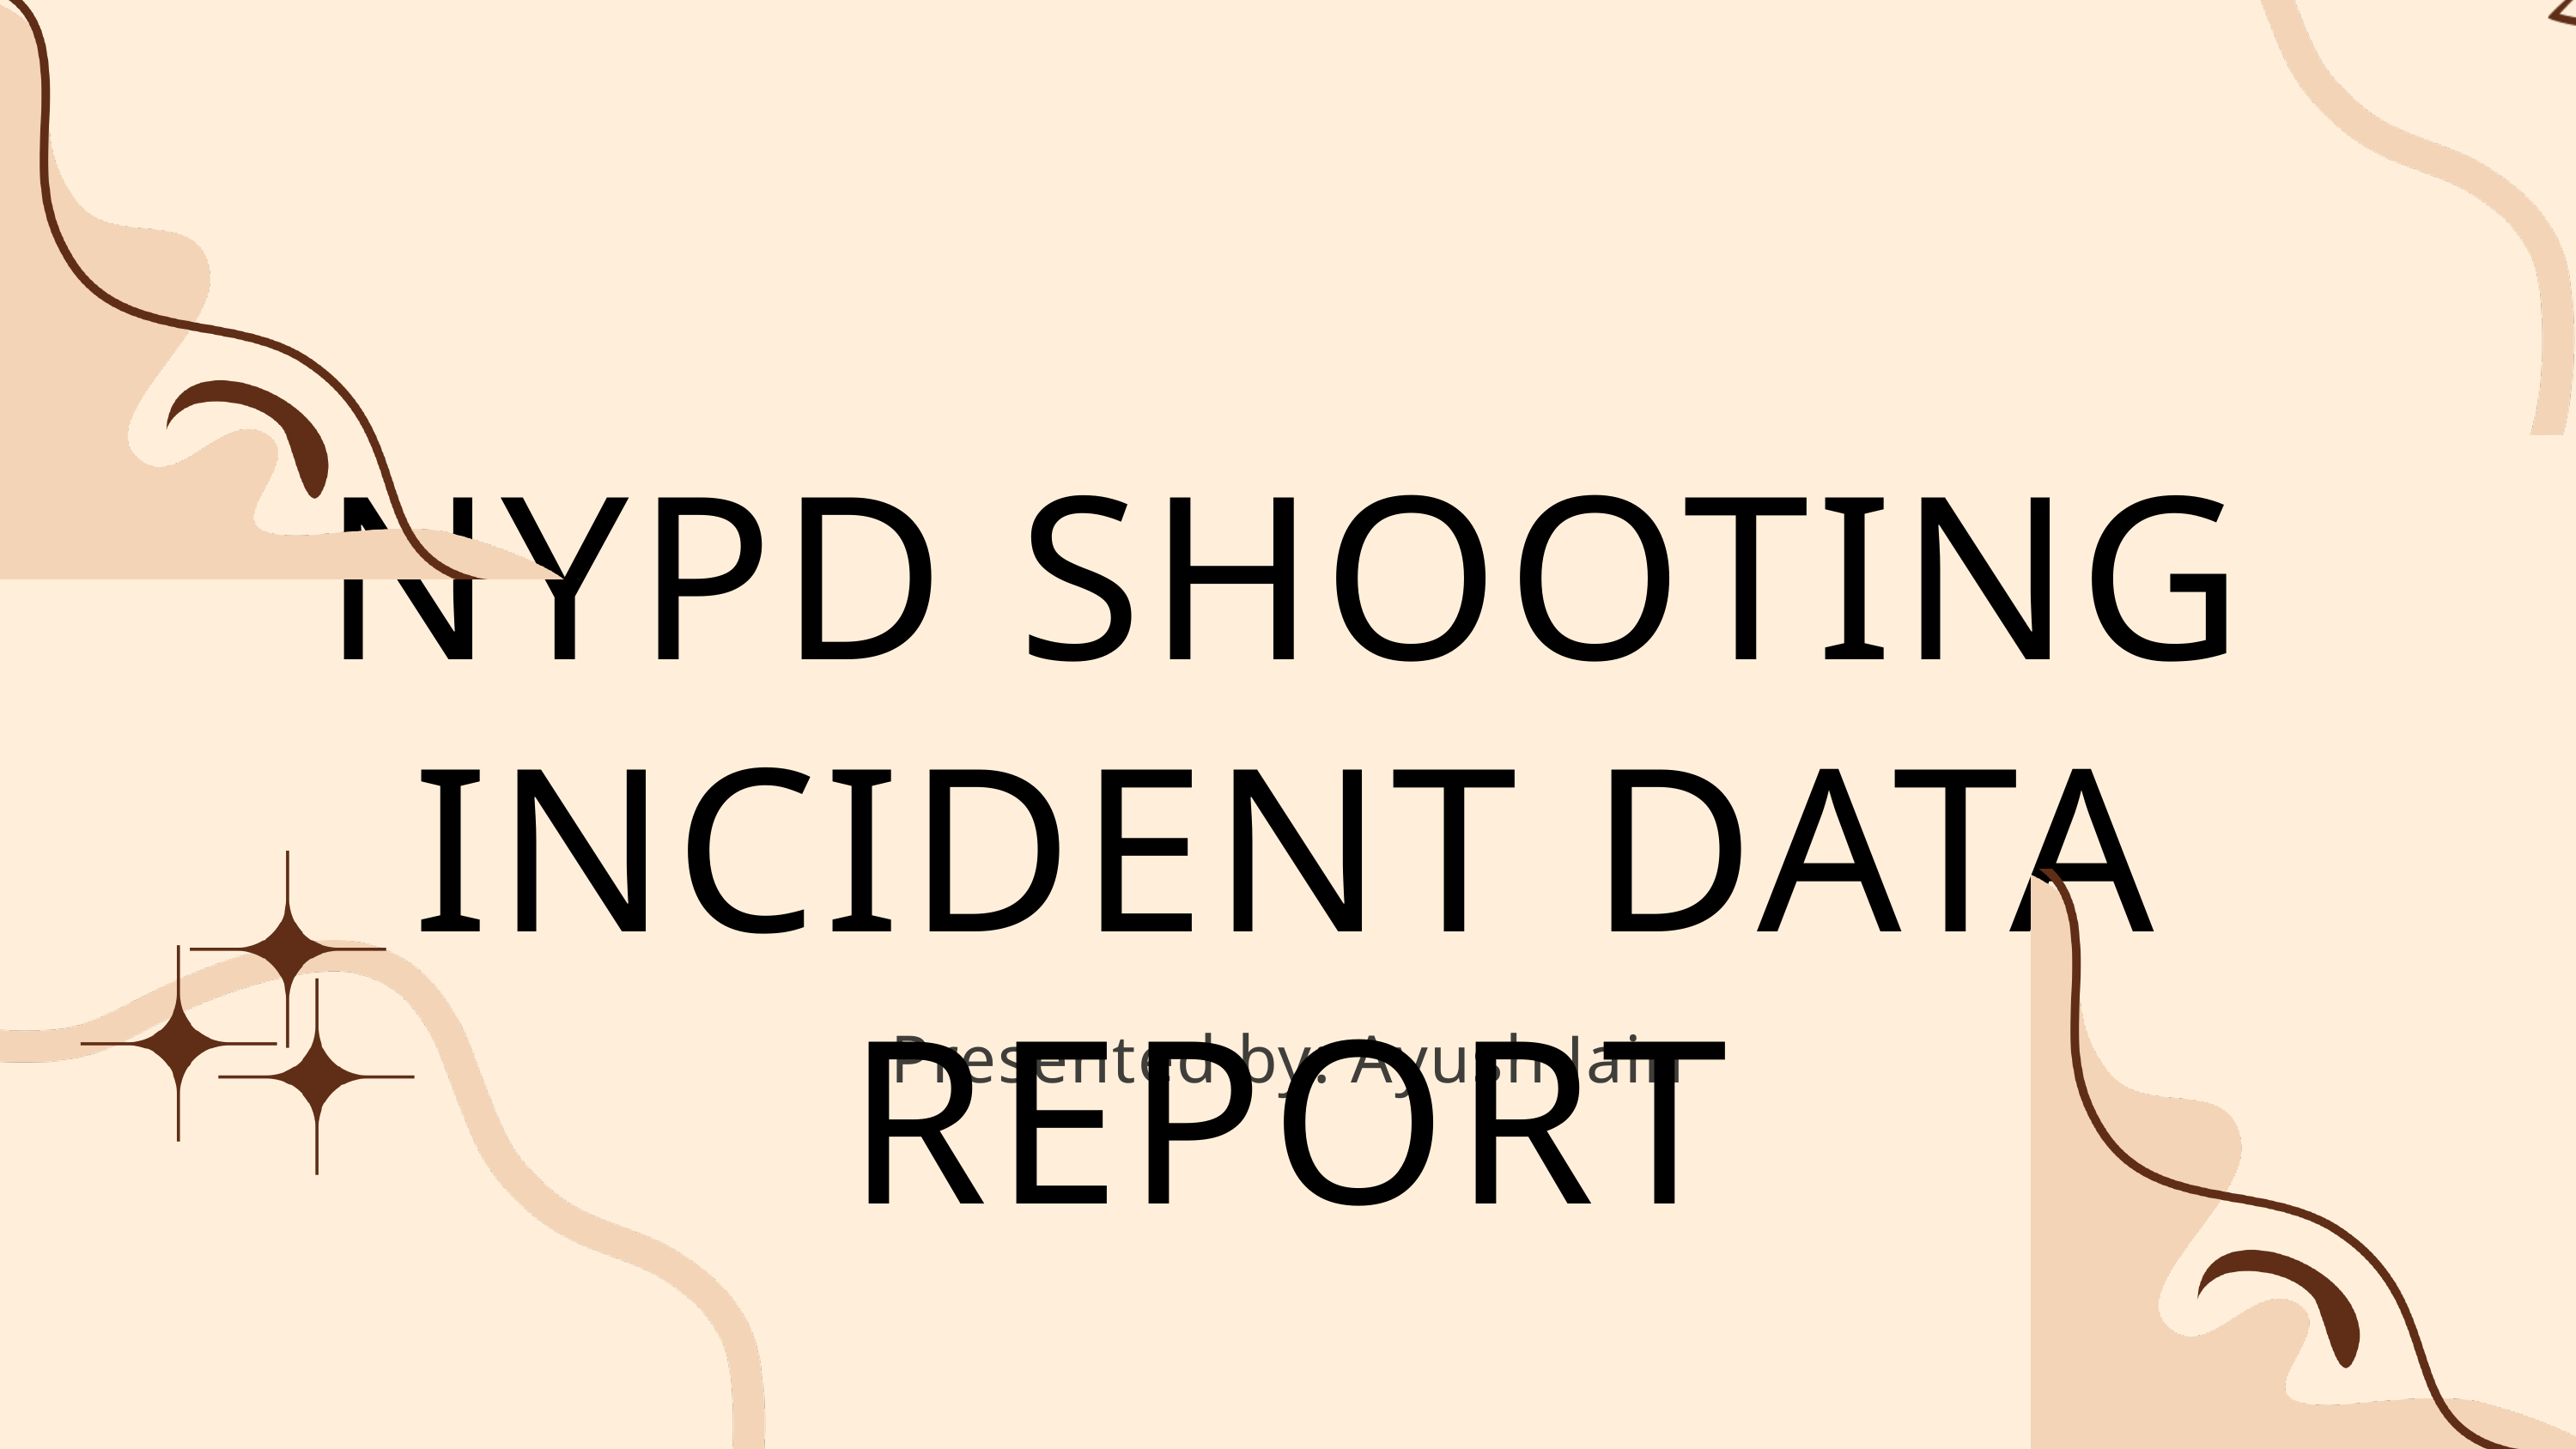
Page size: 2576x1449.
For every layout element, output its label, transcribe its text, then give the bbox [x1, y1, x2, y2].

text_box [2031, 869, 2576, 1449]
text_box [80, 851, 204, 1175]
text_box [0, 0, 580, 579]
text_box [1716, 0, 2576, 435]
text_box [0, 940, 767, 1449]
text_box [2548, 0, 2576, 326]
text_box NYPD SHOOTING INCIDENT DATA REPORT [204, 433, 2372, 1250]
